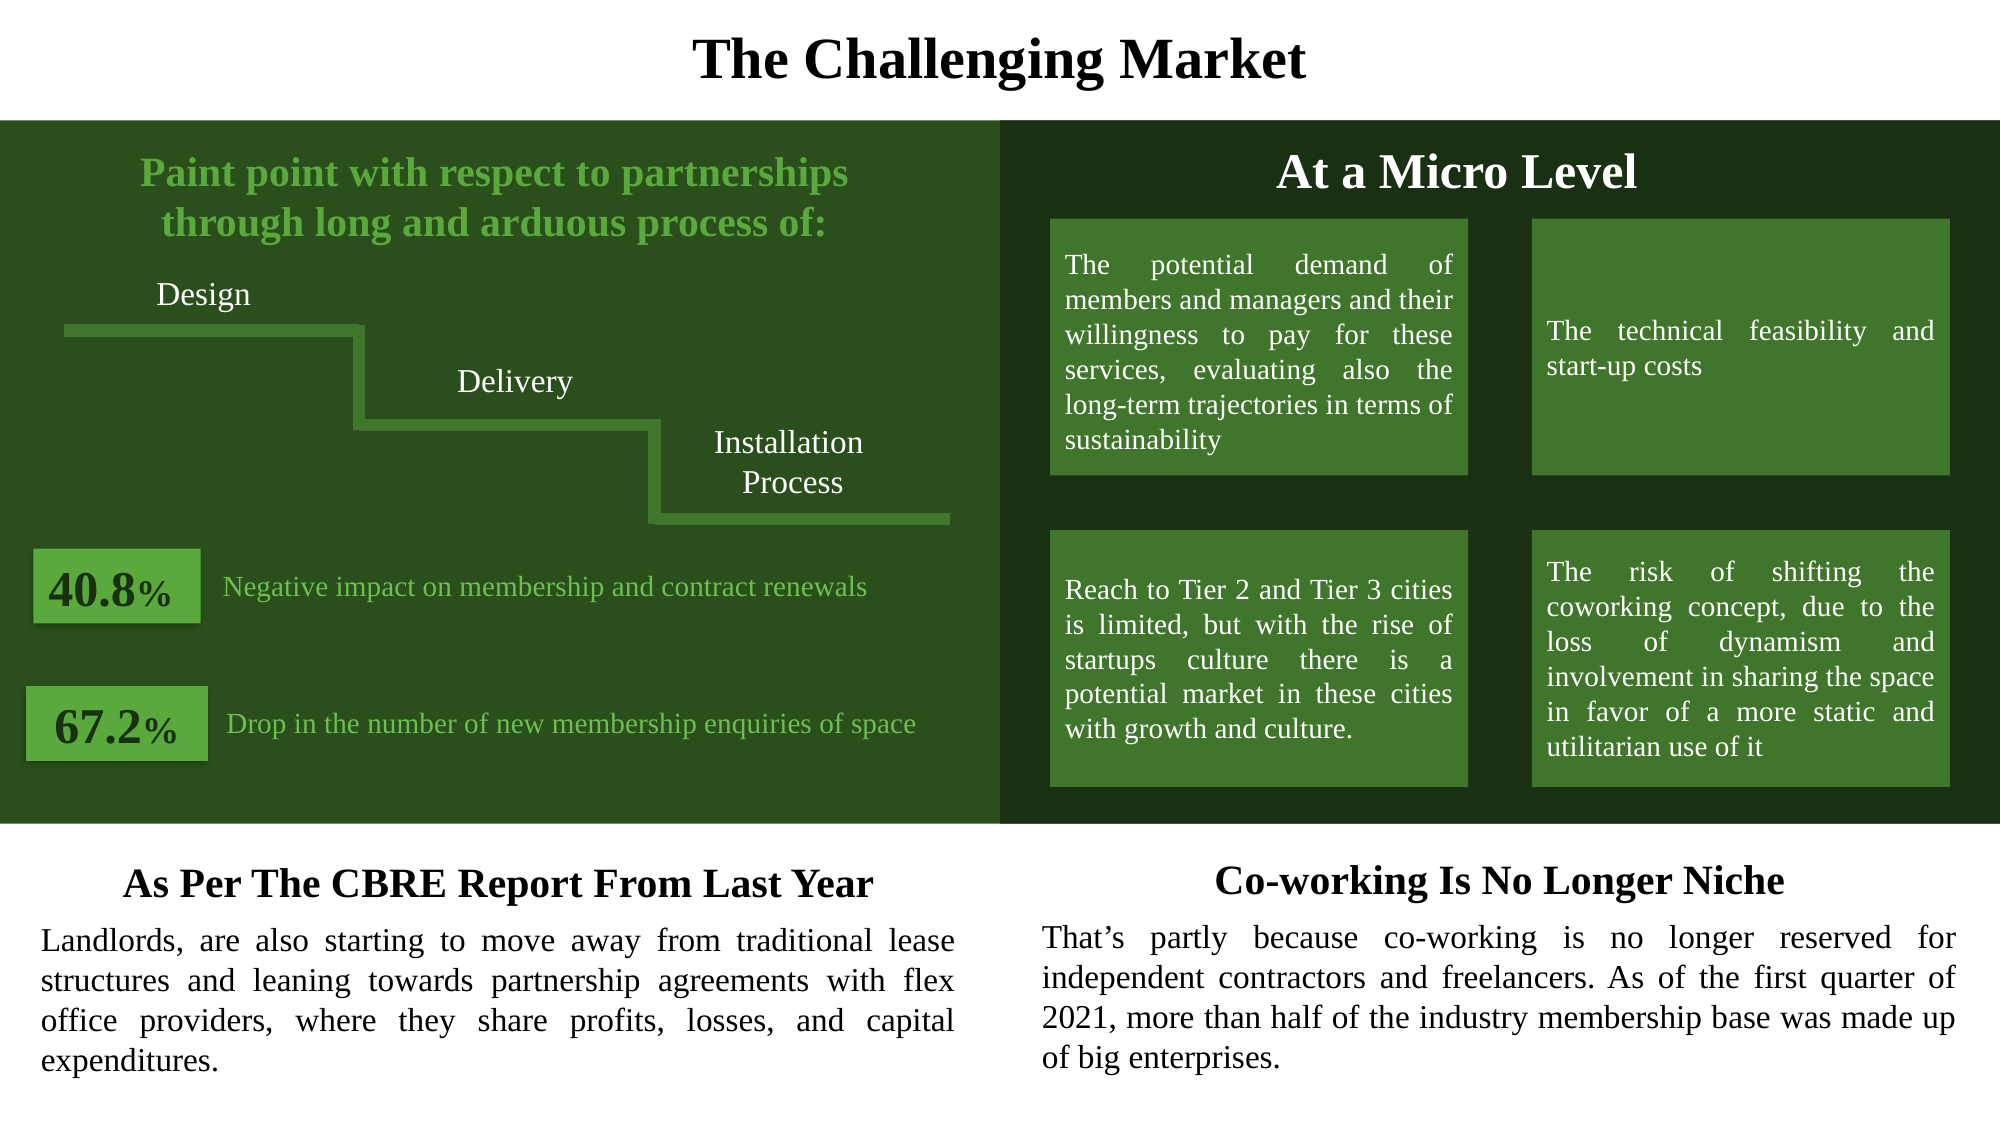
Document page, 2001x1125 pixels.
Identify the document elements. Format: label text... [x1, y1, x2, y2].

text_box The Challenging Market [667, 12, 1332, 98]
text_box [63, 325, 950, 525]
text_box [1049, 218, 1950, 787]
text_box [0, 119, 999, 825]
text_box As Per The CBRE Report From Last Year Landlords, are also starting to move away from traditional lease structures and leaning towards partnership agreements with flex office providers, where they share profits, losses, and capital expenditures. [26, 847, 972, 1085]
text_box 67.2% [26, 686, 208, 761]
text_box Drop in the number of new membership enquiries of space [211, 696, 933, 747]
text_box At a Micro Level [1216, 131, 1698, 206]
text_box Design [89, 264, 318, 319]
text_box Negative impact on membership and contract renewals [207, 559, 929, 610]
text_box Paint point with respect to partnerships through long and arduous process of: [82, 137, 907, 253]
text_box [999, 119, 2000, 825]
text_box Co-working Is No Longer Niche That’s partly because co-working is no longer reserved for independent contractors and freelancers. As of the first quarter of 2021, more than half of the industry membership base was made up of big enterprises. [1027, 845, 1973, 1083]
text_box 40.8% [33, 548, 201, 624]
